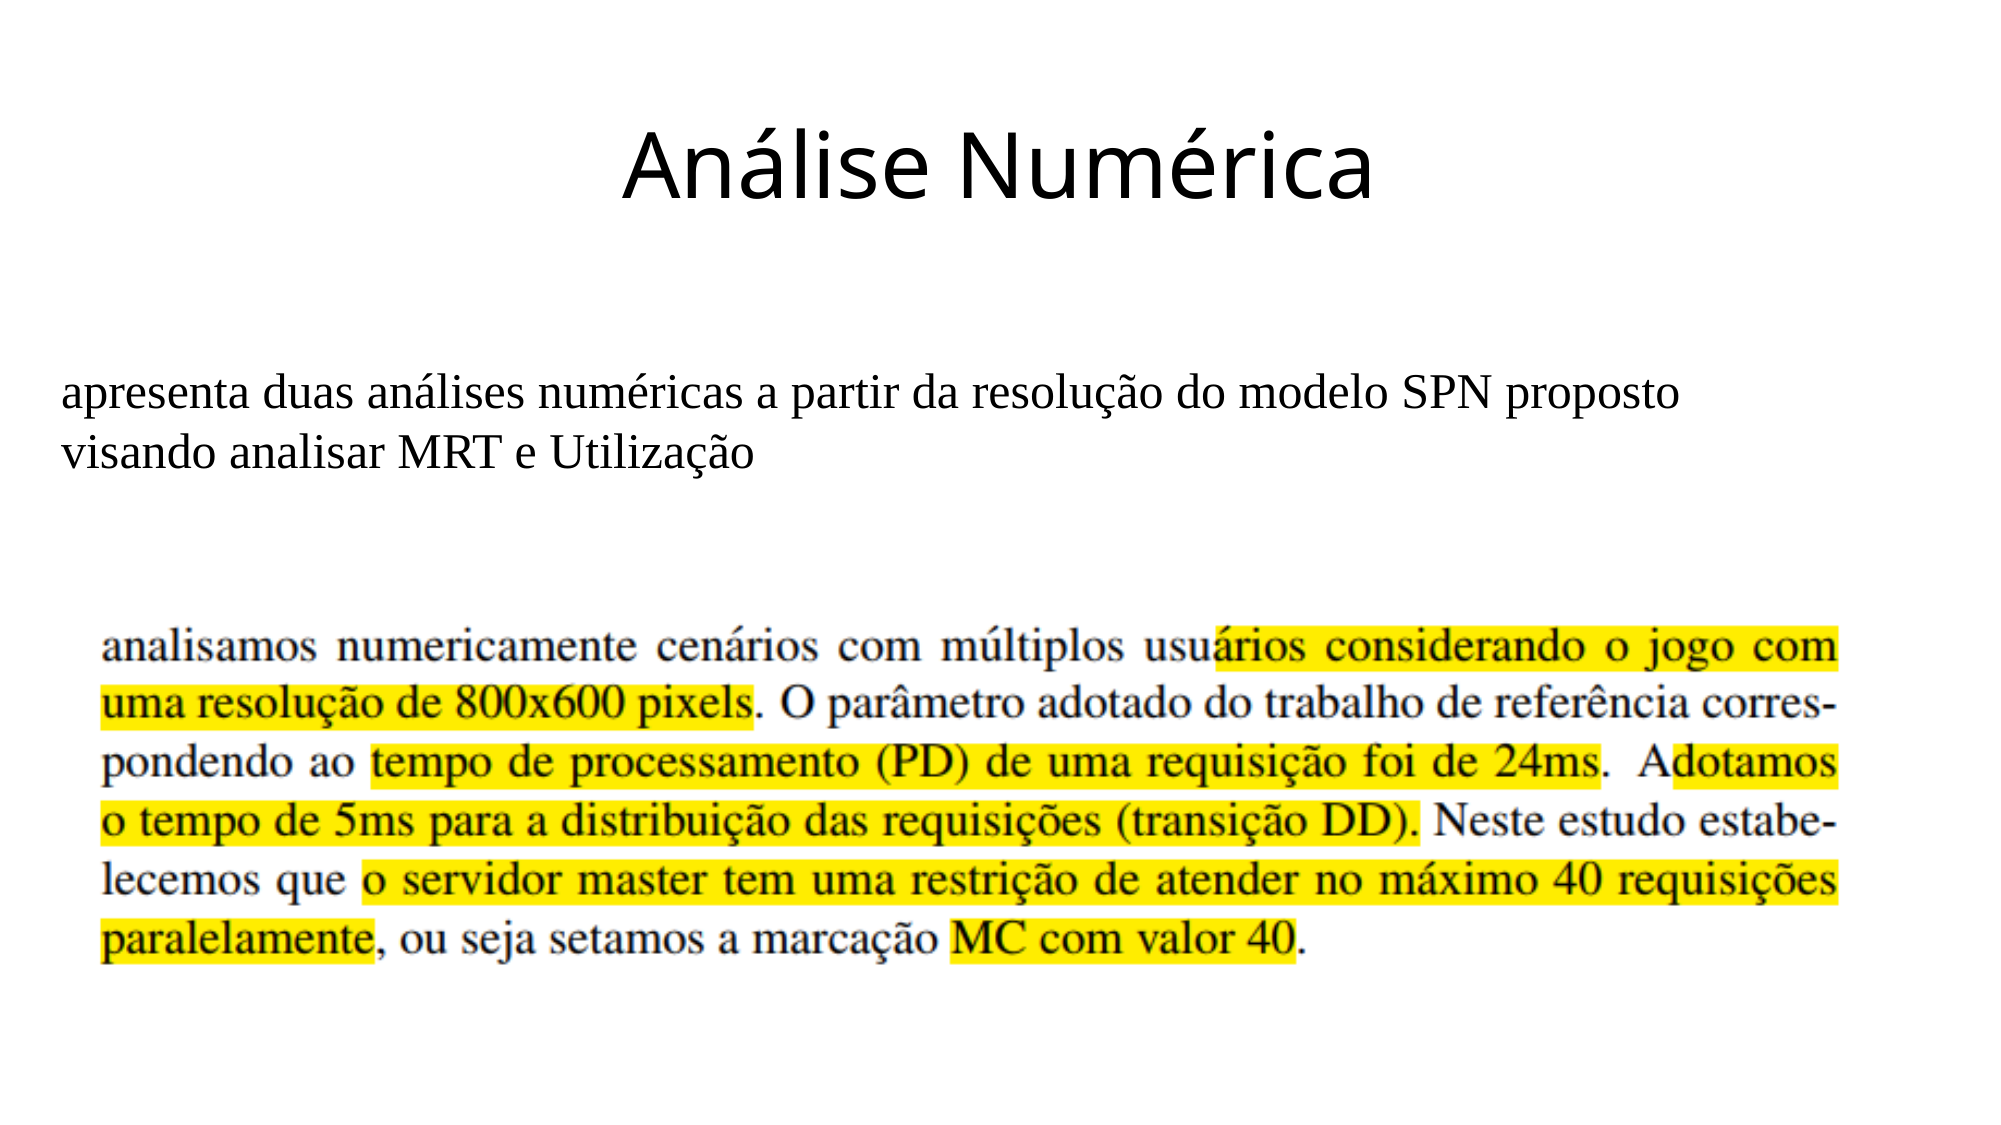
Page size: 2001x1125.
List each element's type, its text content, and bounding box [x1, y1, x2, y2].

title Análise Numérica [137, 59, 1863, 278]
text_box apresenta duas análises numéricas a partir da resolução do modelo SPN proposto visando analisar MRT e Utilização [46, 351, 1863, 547]
picture [88, 622, 1850, 967]
